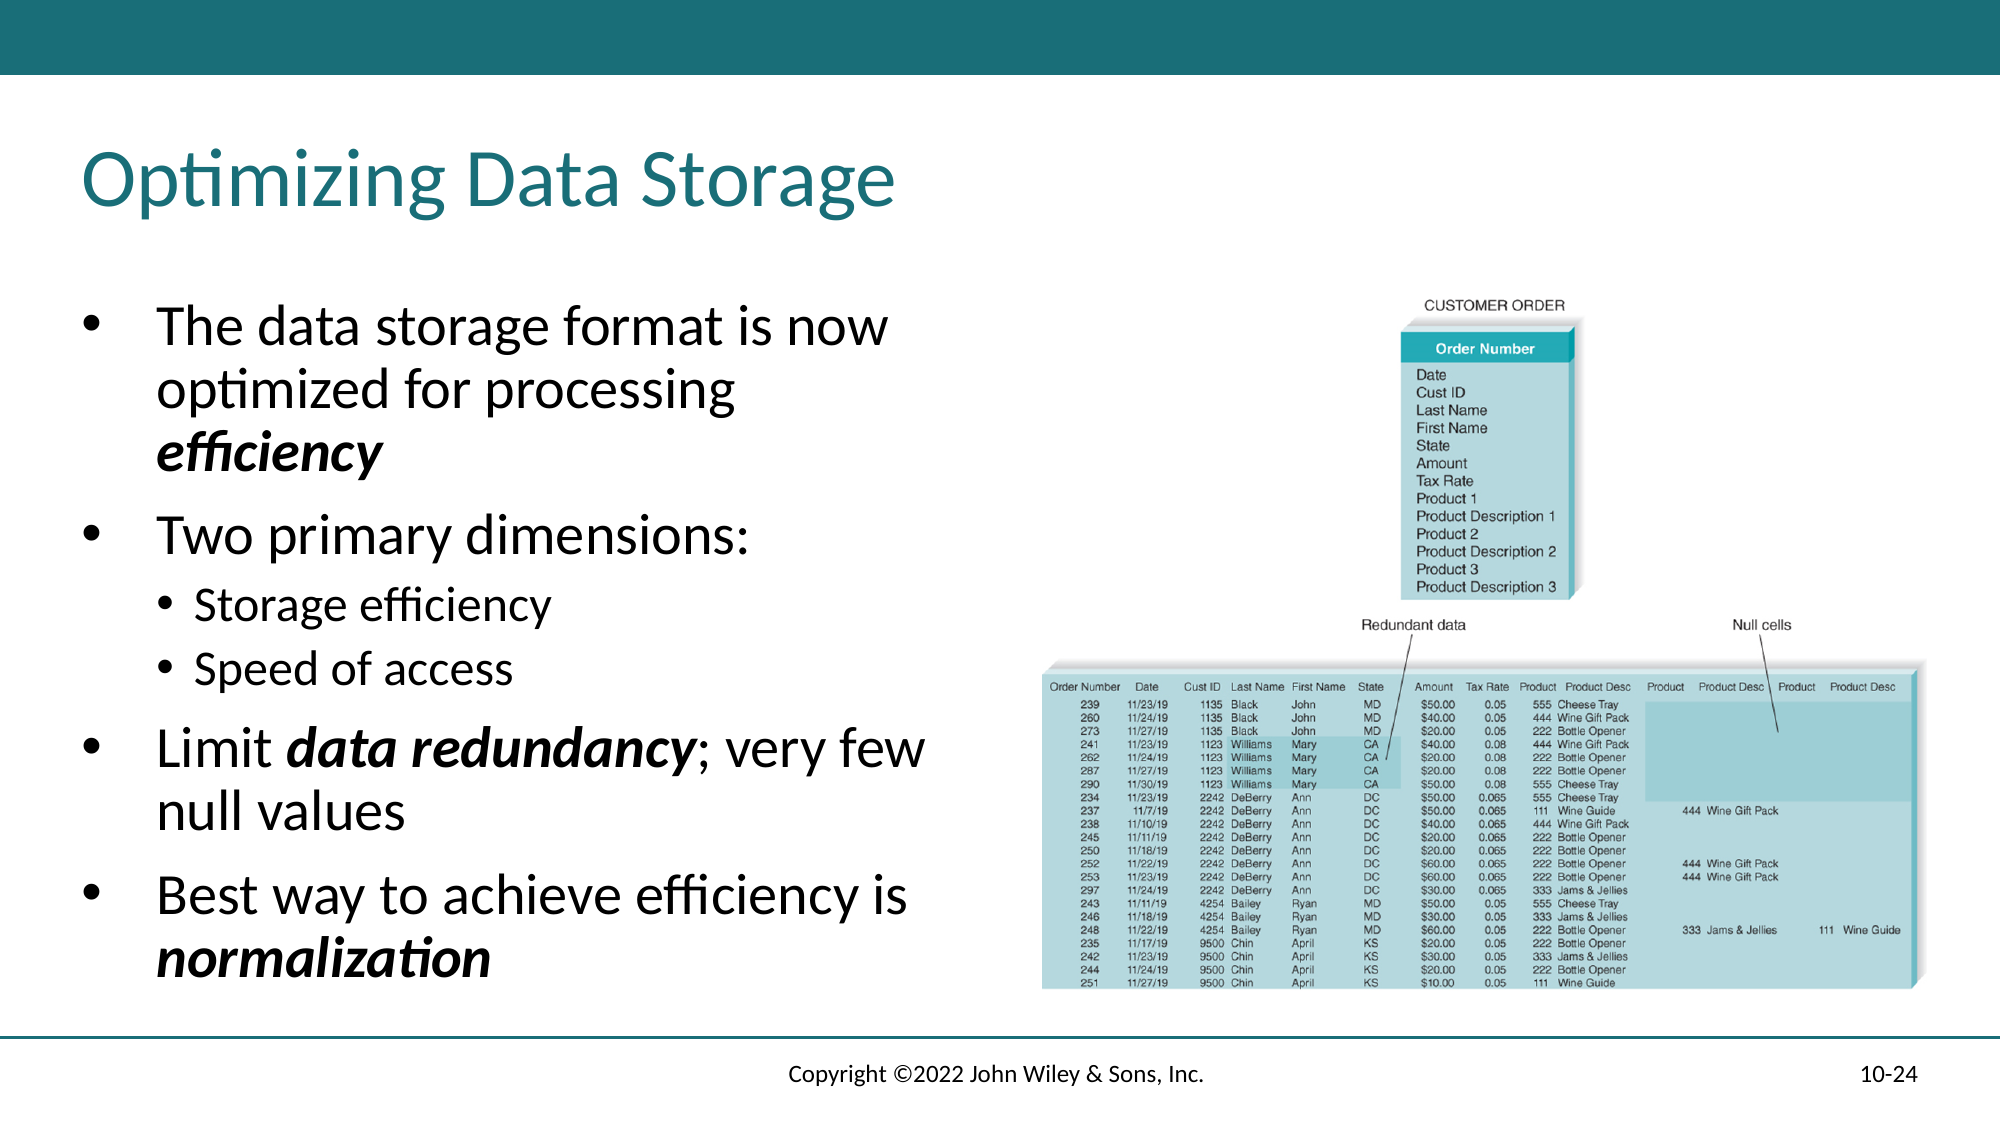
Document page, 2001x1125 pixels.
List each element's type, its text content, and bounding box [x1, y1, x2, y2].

title Optimizing Data Storage [66, 127, 1934, 288]
footer Copyright ©2022 John Wiley & Sons, Inc. [662, 1042, 1338, 1103]
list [1042, 298, 1926, 1002]
list The data storage format is now optimized for processing efficiency Two primary dimensions: Storage efficiency Speed of access Limit data redundancy; very few null values Best way to achieve efficiency is normalization [66, 287, 950, 1013]
slide_number 10-24 [1412, 1042, 1934, 1103]
